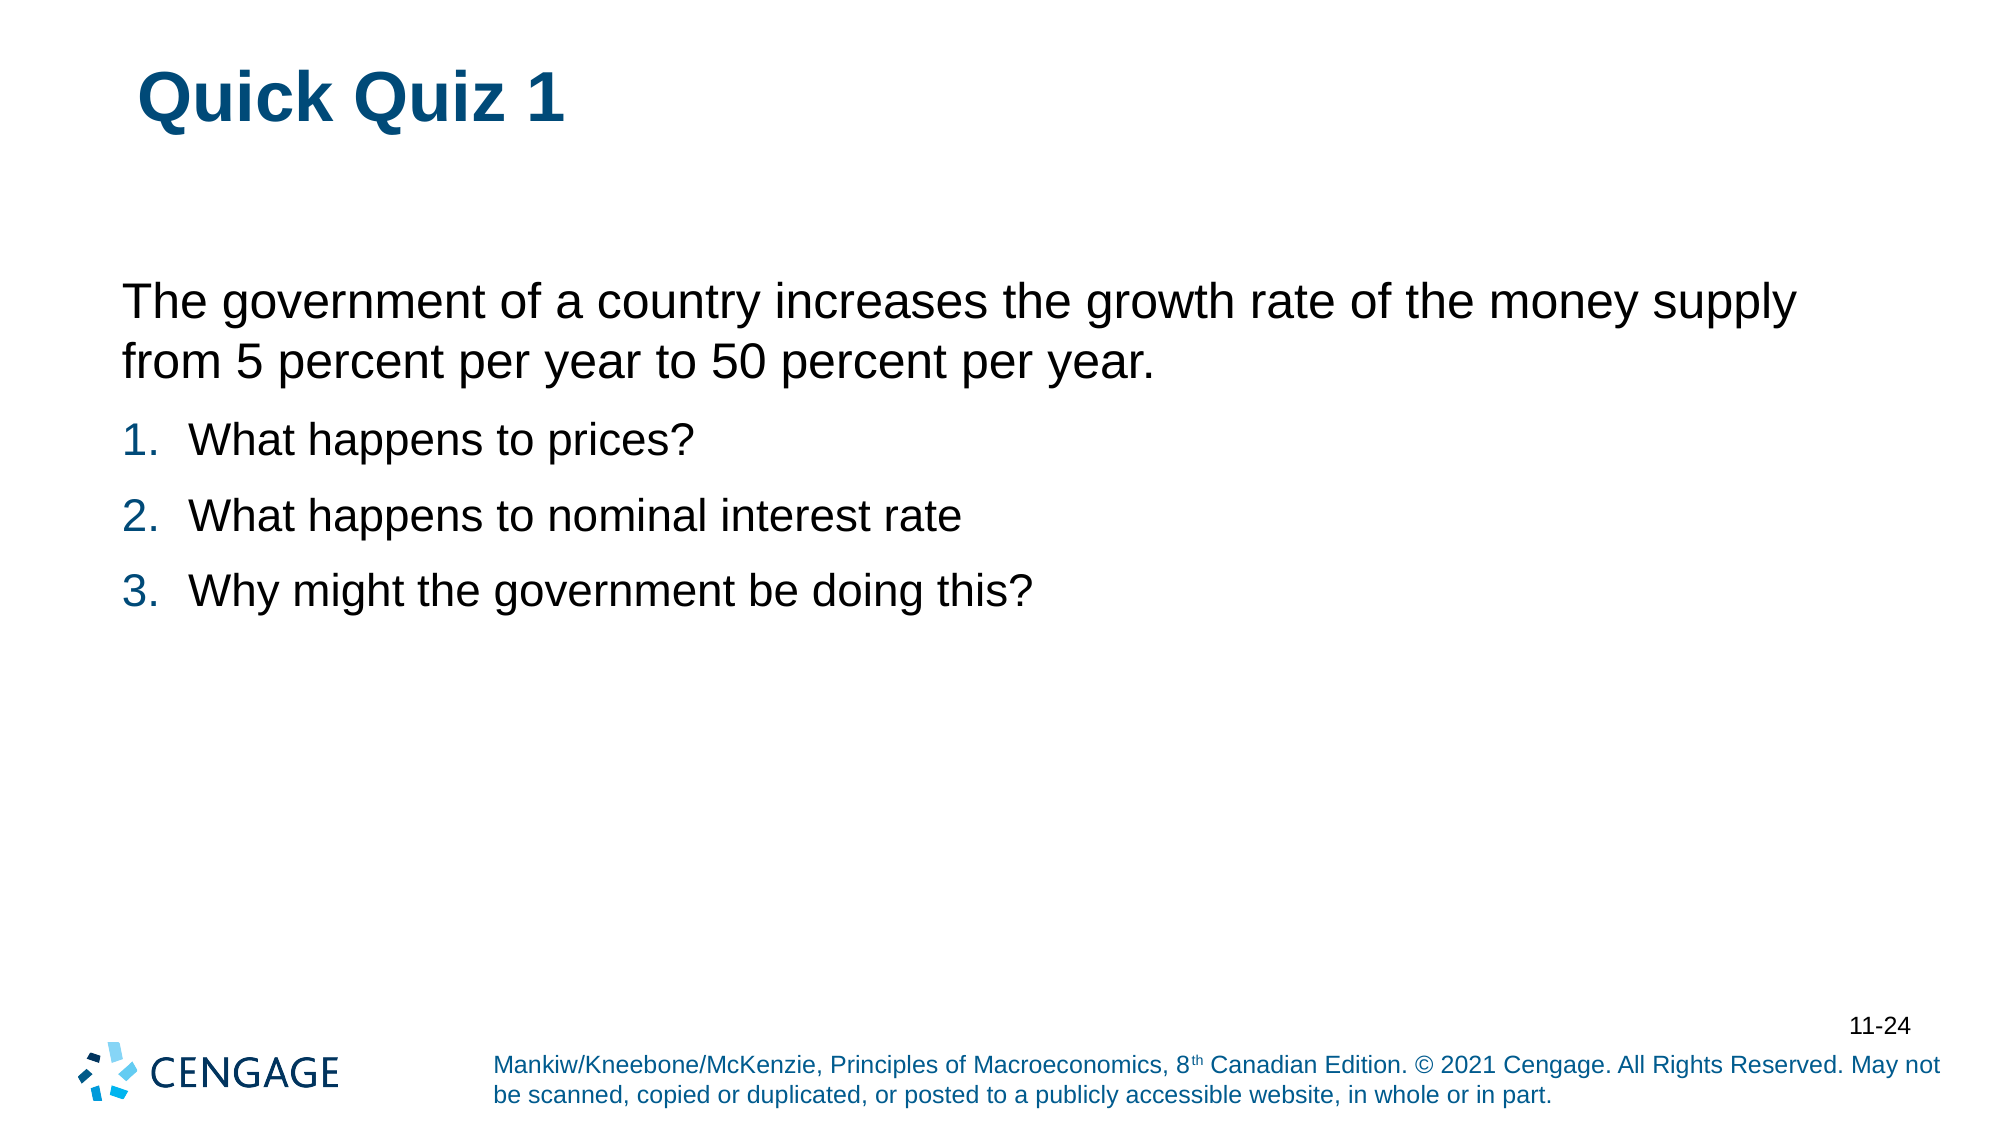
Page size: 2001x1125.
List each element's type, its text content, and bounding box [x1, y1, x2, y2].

title Quick Quiz 1 [137, 59, 1863, 171]
picture [78, 1042, 338, 1101]
list The government of a country increases the growth rate of the money supply from 5 percent per year to 50 percent per year. What happens to prices? What happens to nominal interest rate Why might the government be doing this? [121, 268, 1880, 801]
